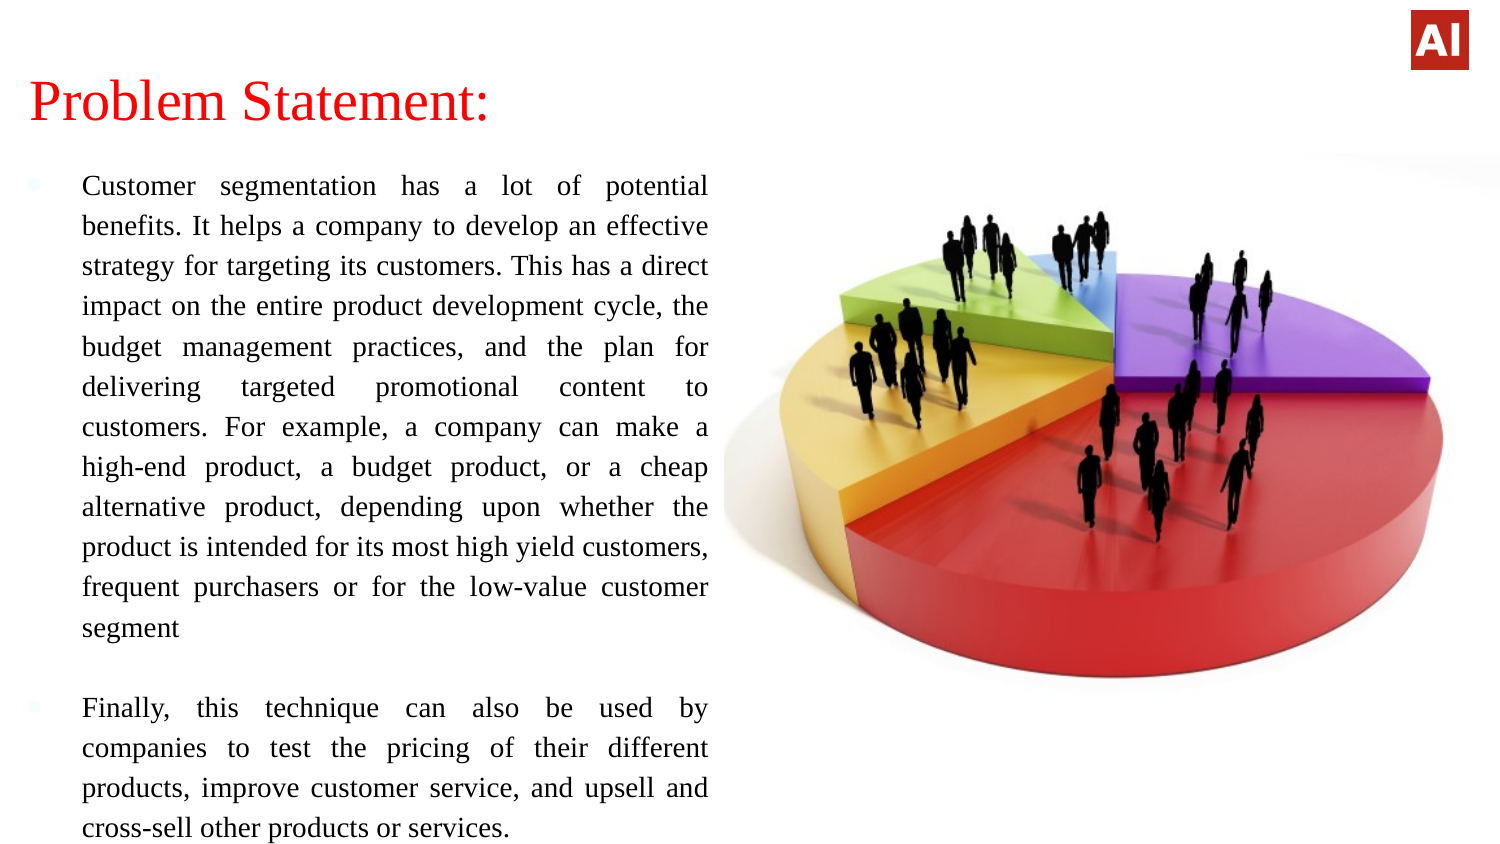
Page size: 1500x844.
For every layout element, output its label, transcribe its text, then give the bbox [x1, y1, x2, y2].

picture [1411, 10, 1469, 70]
title Problem Statement: [0, 47, 1449, 142]
list Customer segmentation has a lot of potential benefits. It helps a company to develop an effective strategy for targeting its customers. This has a direct impact on the entire product development cycle, the budget management practices, and the plan for delivering targeted promotional content to customers. For example, a company can make a high-end product, a budget product, or a cheap alternative product, depending upon whether the product is intended for its most high yield customers, frequent purchasers or for the low-value customer segment Finally, this technique can also be used by companies to test the pricing of their different products, improve customer service, and upsell and cross-sell other products or services. [0, 145, 725, 716]
picture [724, 153, 1500, 738]
